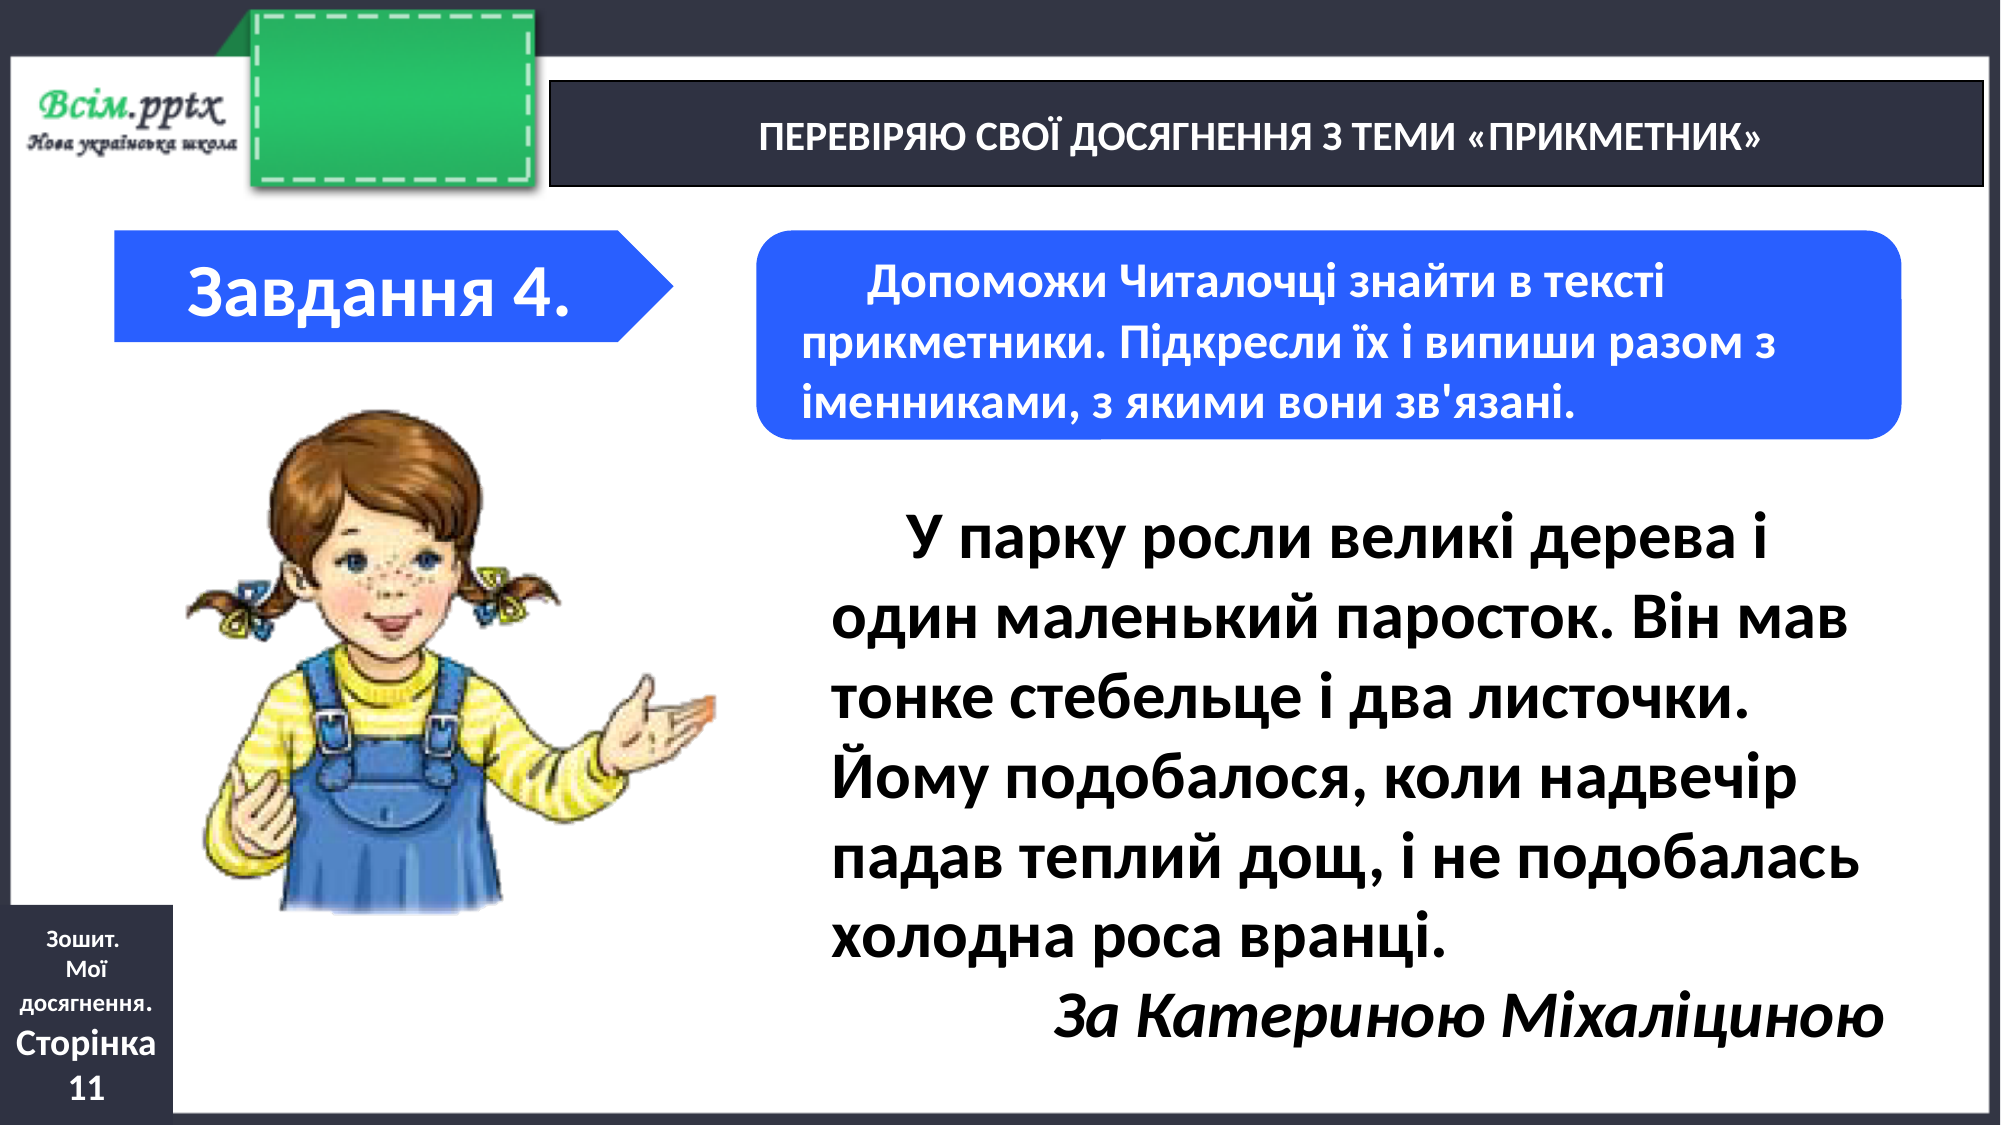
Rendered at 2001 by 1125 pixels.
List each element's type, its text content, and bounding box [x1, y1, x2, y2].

text_box [756, 230, 1902, 440]
picture [0, 0, 2001, 1125]
text_box ПЕРЕВІРЯЮ СВОЇ ДОСЯГНЕННЯ З ТЕМИ «ПРИКМЕТНИК» [549, 80, 1984, 187]
text_box Допоможи Читалочці знайти в тексті прикметники. Підкресли їх і випиши разом з іменниками, з якими вони зв'язані. [786, 231, 1870, 437]
text_box Завдання 4. [114, 230, 674, 343]
text_box У парку росли великі дерева і один маленький паросток. Він мав тонке стебельце і два листочки. Йому подобалося, коли надвечір падав теплий дощ, і не подобалась холодна роса вранці. За Катериною Міхаліциною [816, 484, 1901, 1059]
text_box Зошит. Мої досягнення. Сторінка 11 [0, 904, 174, 1125]
